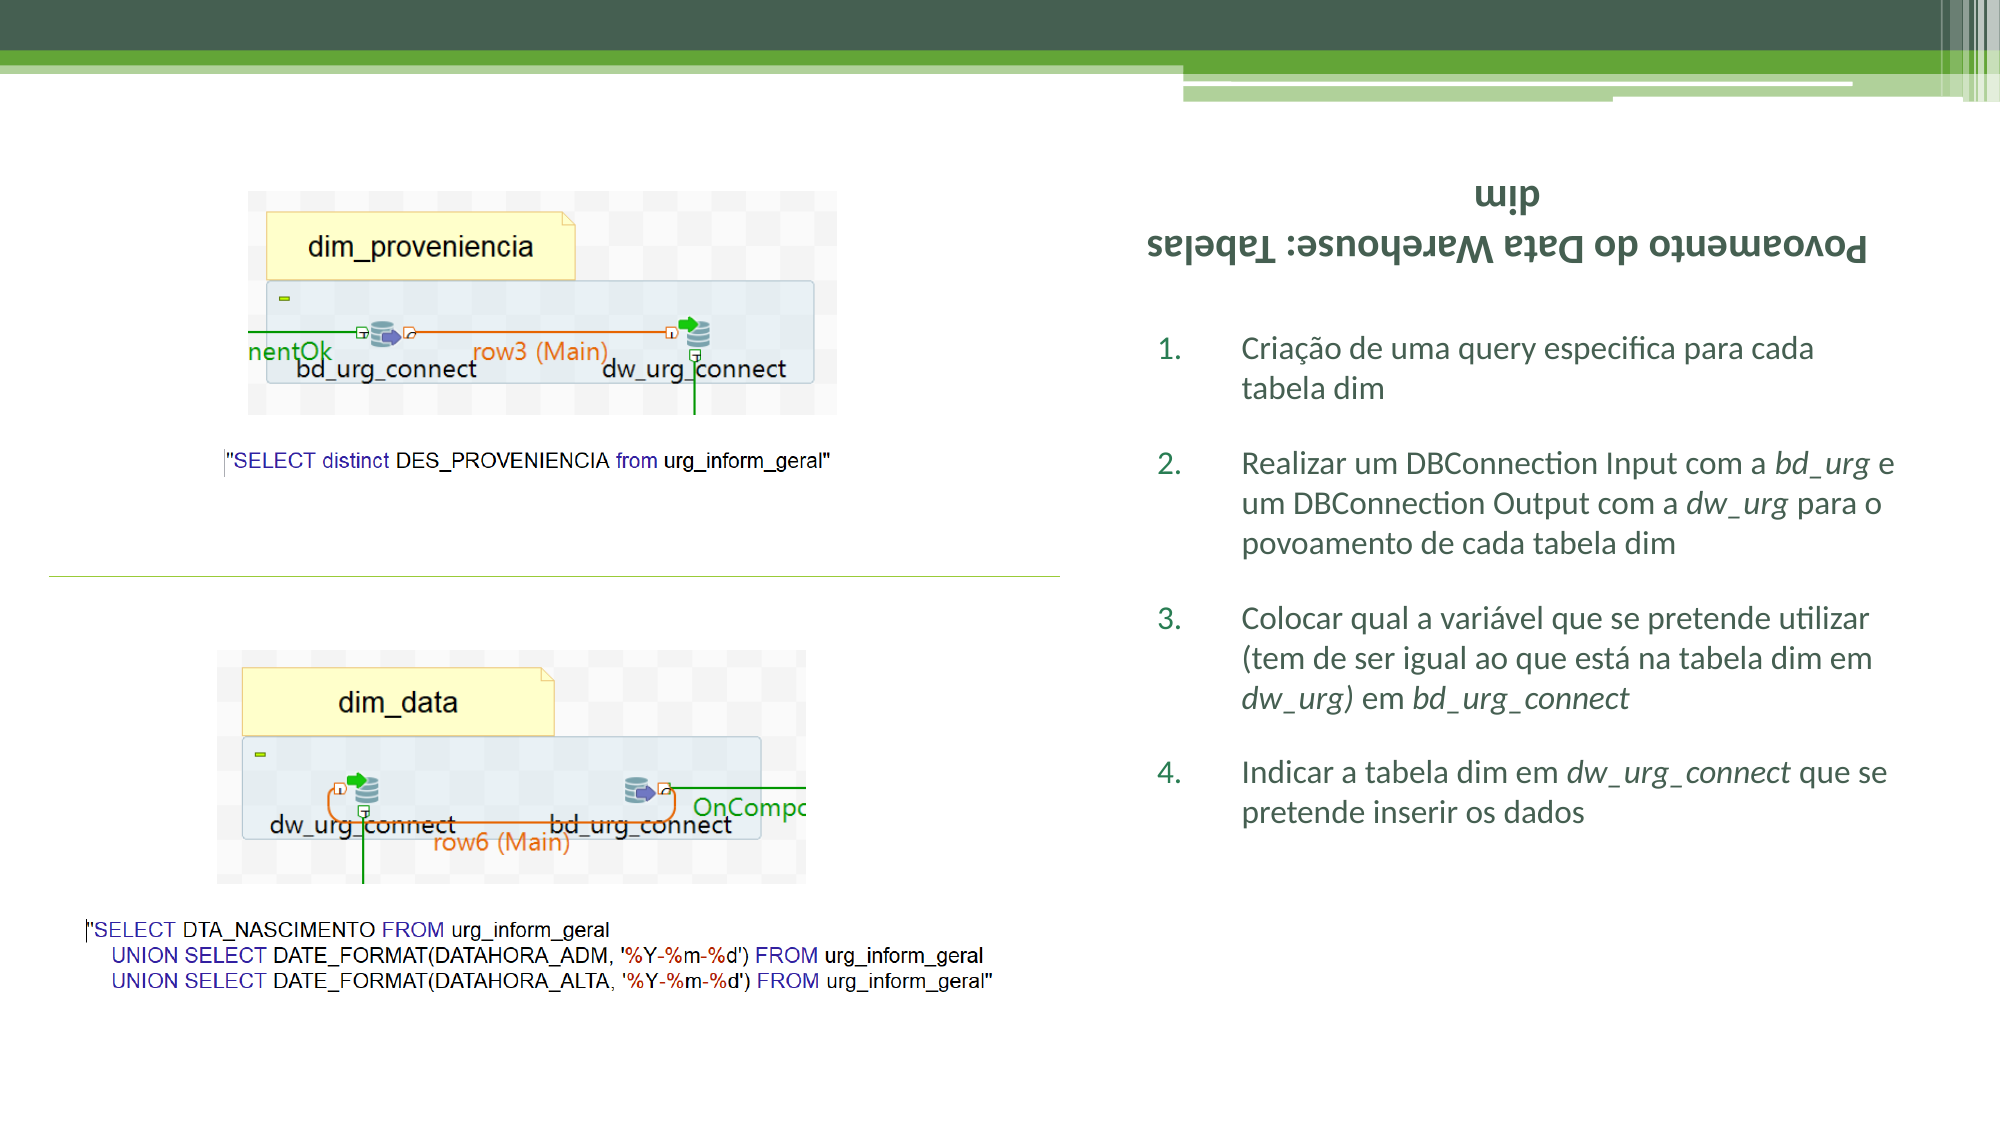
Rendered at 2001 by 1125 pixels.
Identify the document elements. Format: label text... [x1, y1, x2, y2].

picture [217, 650, 806, 885]
picture [85, 919, 1000, 1001]
picture [224, 449, 837, 478]
picture [248, 191, 837, 415]
title Povoamento do Data Warehouse: Tabelas dim [1139, 149, 1908, 278]
list Criação de uma query especifica para cada tabela dim Realizar um DBConnection Input com a bd_urg e um DBConnection Output com a dw_urg para o povoamento de cada tabela dim Colocar qual a variável que se pretende utilizar (tem de ser igual ao que está na tabela dim em dw_urg) em bd_urg_connect Indicar a tabela dim em dw_urg_connect que se pretende inserir os dados [1139, 326, 1912, 1001]
